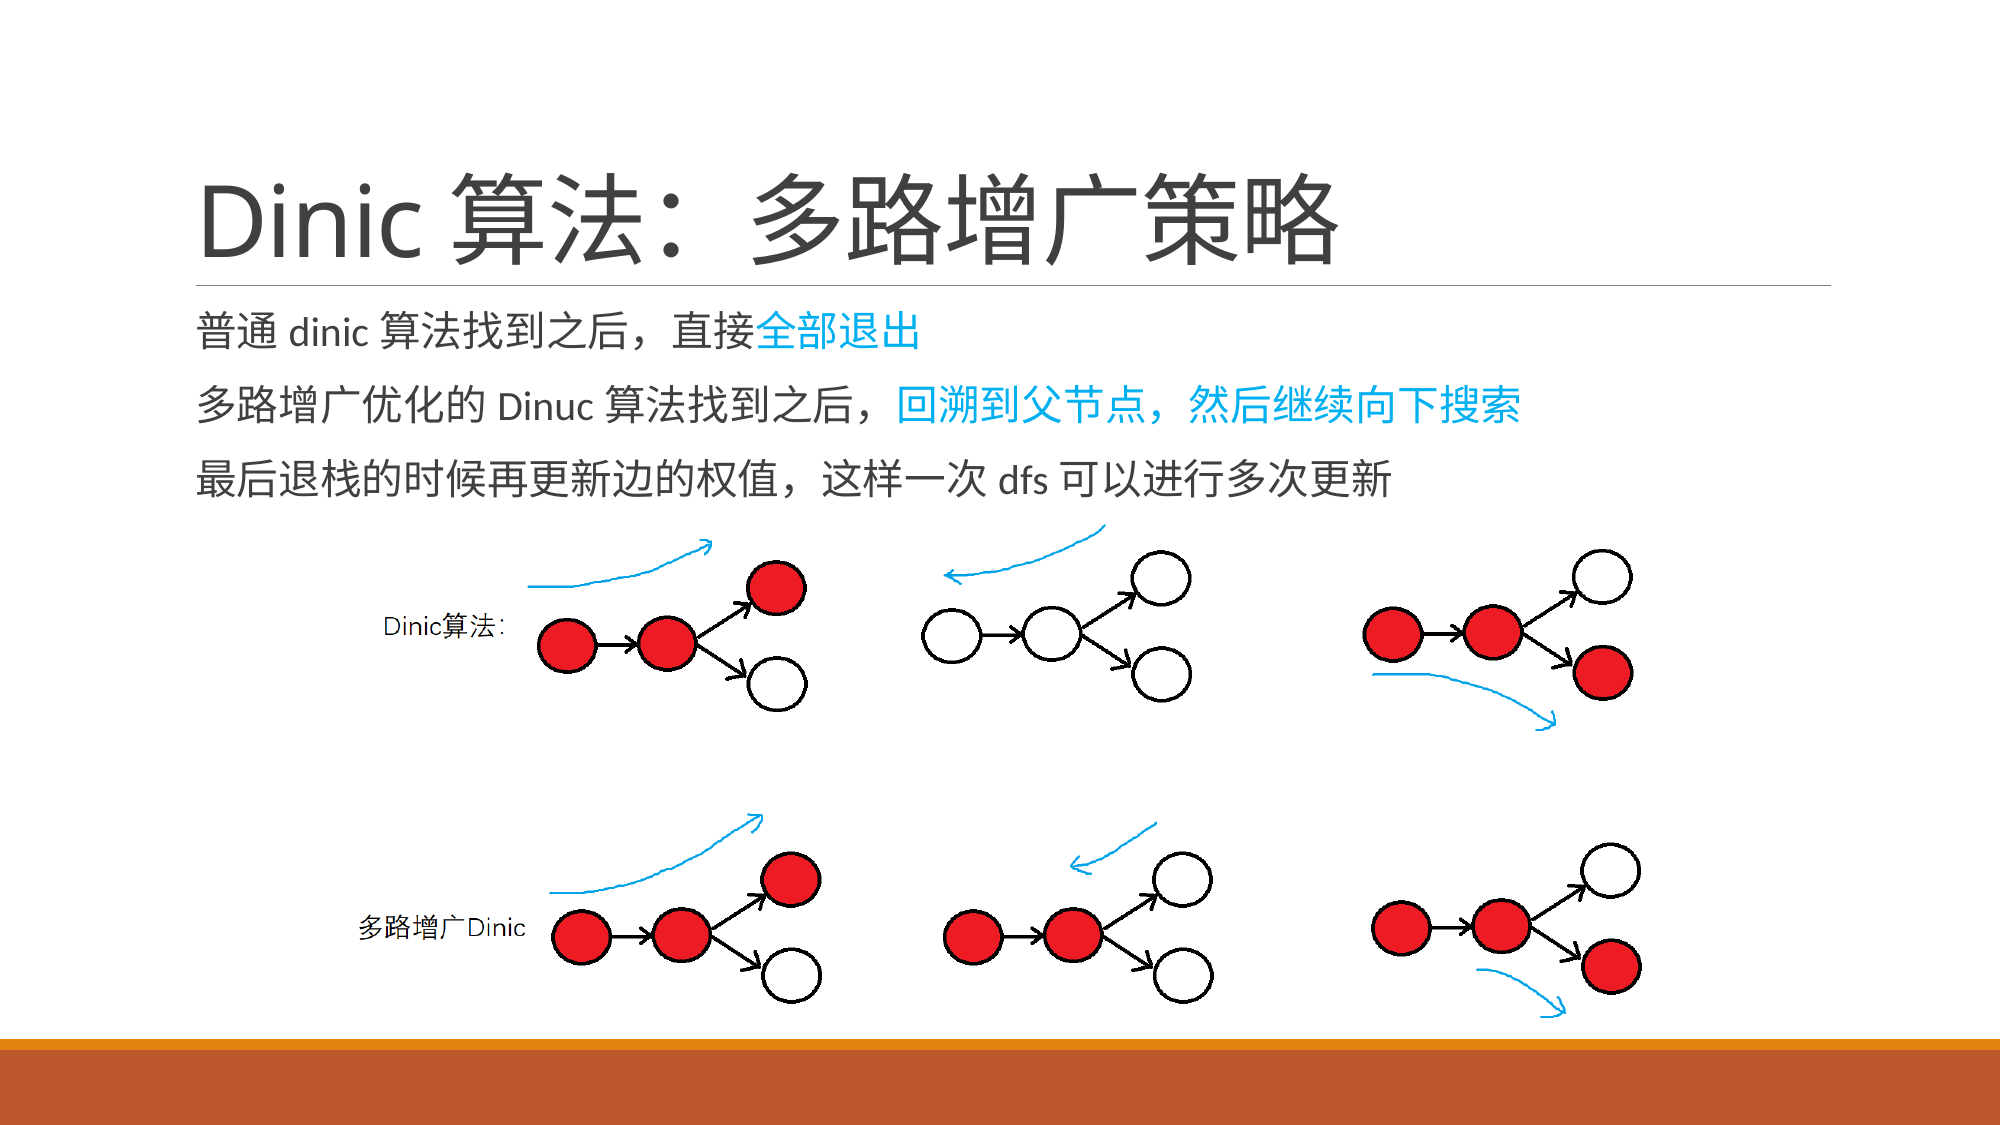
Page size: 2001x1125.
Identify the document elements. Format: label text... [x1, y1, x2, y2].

title Dinic算法：多路增广策略 [180, 47, 1830, 285]
picture [347, 516, 1653, 1031]
list 普通dinic算法找到之后，直接全部退出 多路增广优化的Dinuc算法找到之后，回溯到父节点，然后继续向下搜索 最后退栈的时候再更新边的权值，这样一次dfs可以进行多次更新 [180, 302, 1830, 541]
